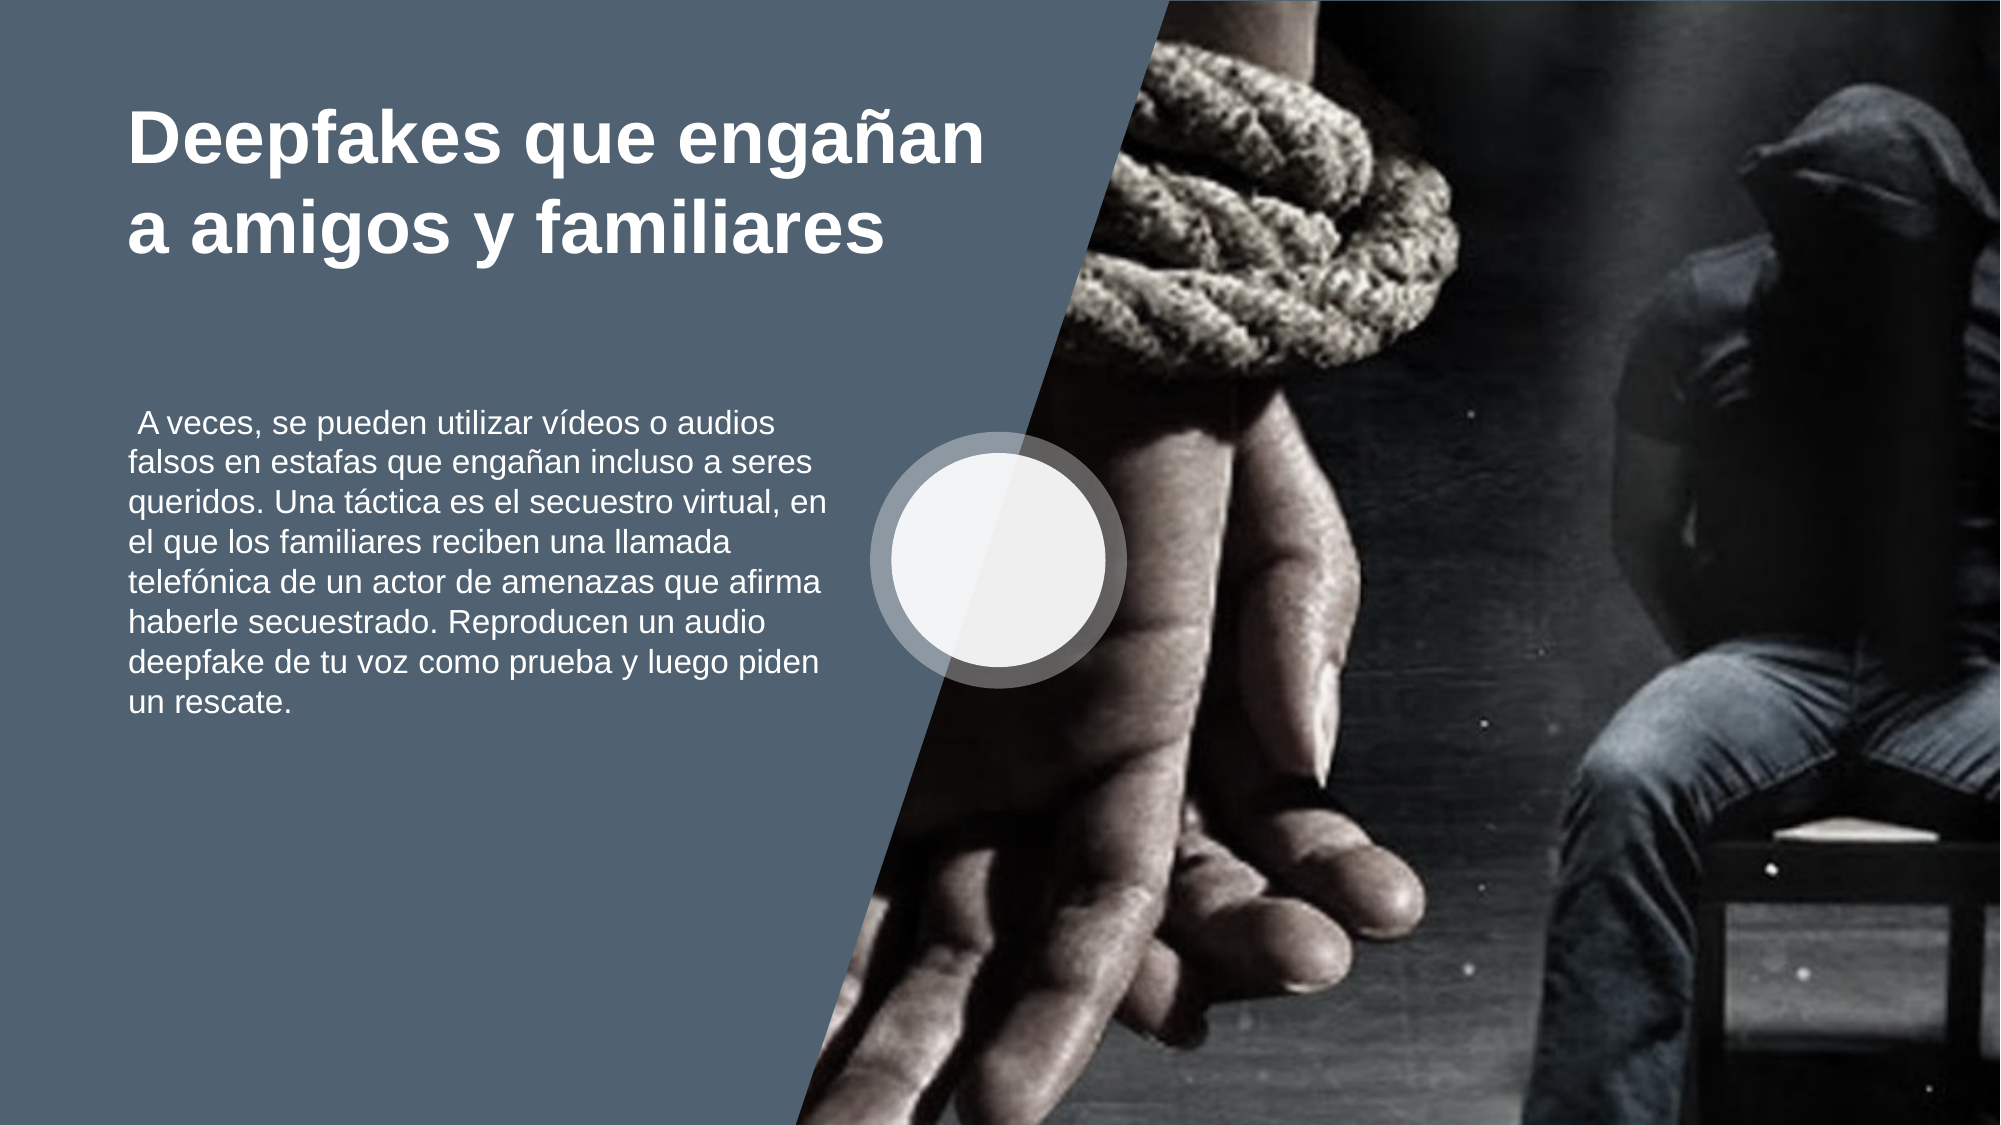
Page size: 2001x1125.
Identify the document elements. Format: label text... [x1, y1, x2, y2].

picture [795, 0, 2000, 1125]
text_box Deepfakes que engañan a amigos y familiares [113, 80, 795, 276]
text_box A veces, se pueden utilizar vídeos o audios falsos en estafas que engañan incluso a seres queridos. Una táctica es el secuestro virtual, en el que los familiares reciben una llamada telefónica de un actor de amenazas que afirma haberle secuestrado. Reproducen un audio deepfake de tu voz como prueba y luego piden un rescate. [113, 393, 795, 807]
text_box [870, 431, 1127, 689]
